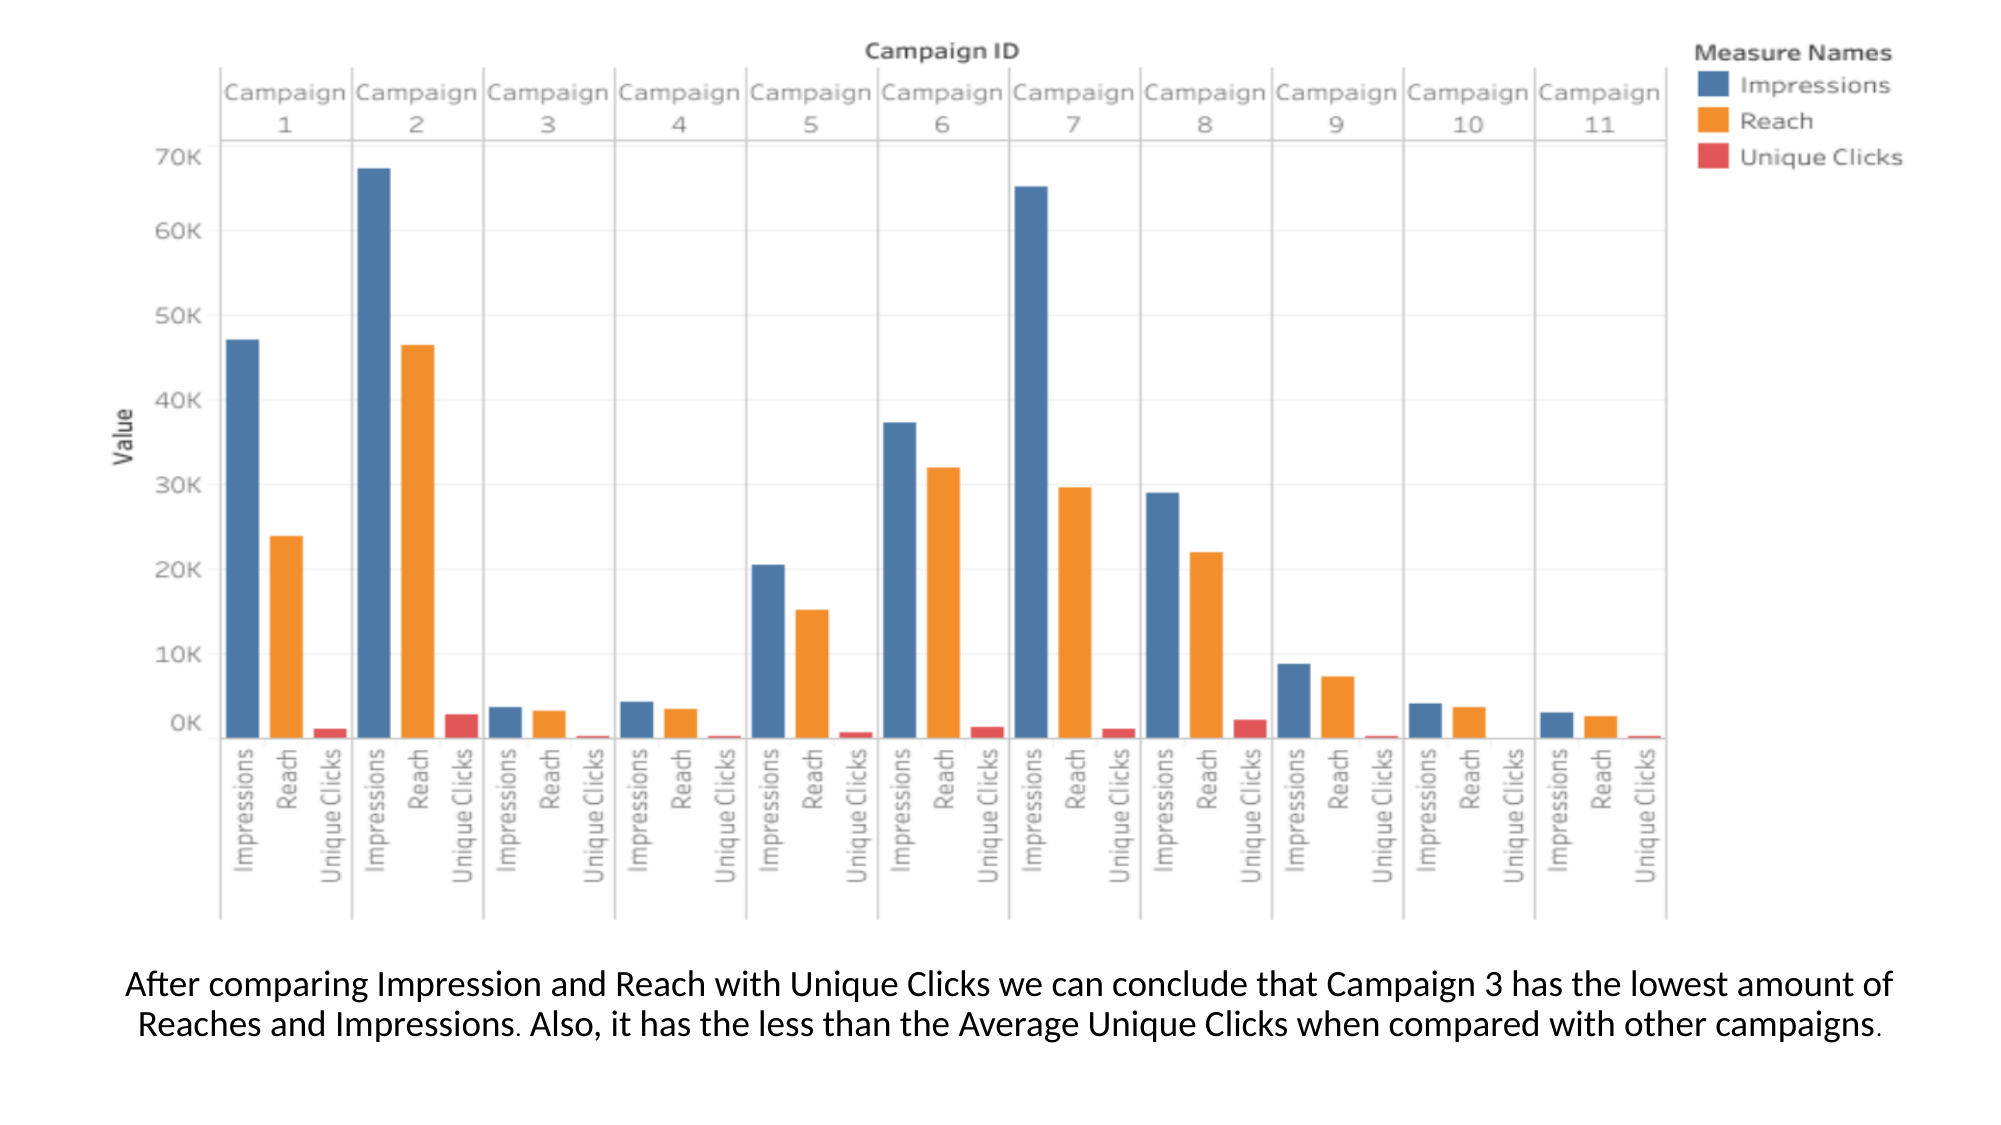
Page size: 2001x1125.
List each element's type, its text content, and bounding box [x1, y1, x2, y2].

list After comparing Impression and Reach with Unique Clicks we can conclude that Campaign 3 has the lowest amount of Reaches and Impressions. Also, it has the less than the Average Unique Clicks when compared with other campaigns. [82, 956, 1938, 1063]
picture [46, 19, 1973, 956]
